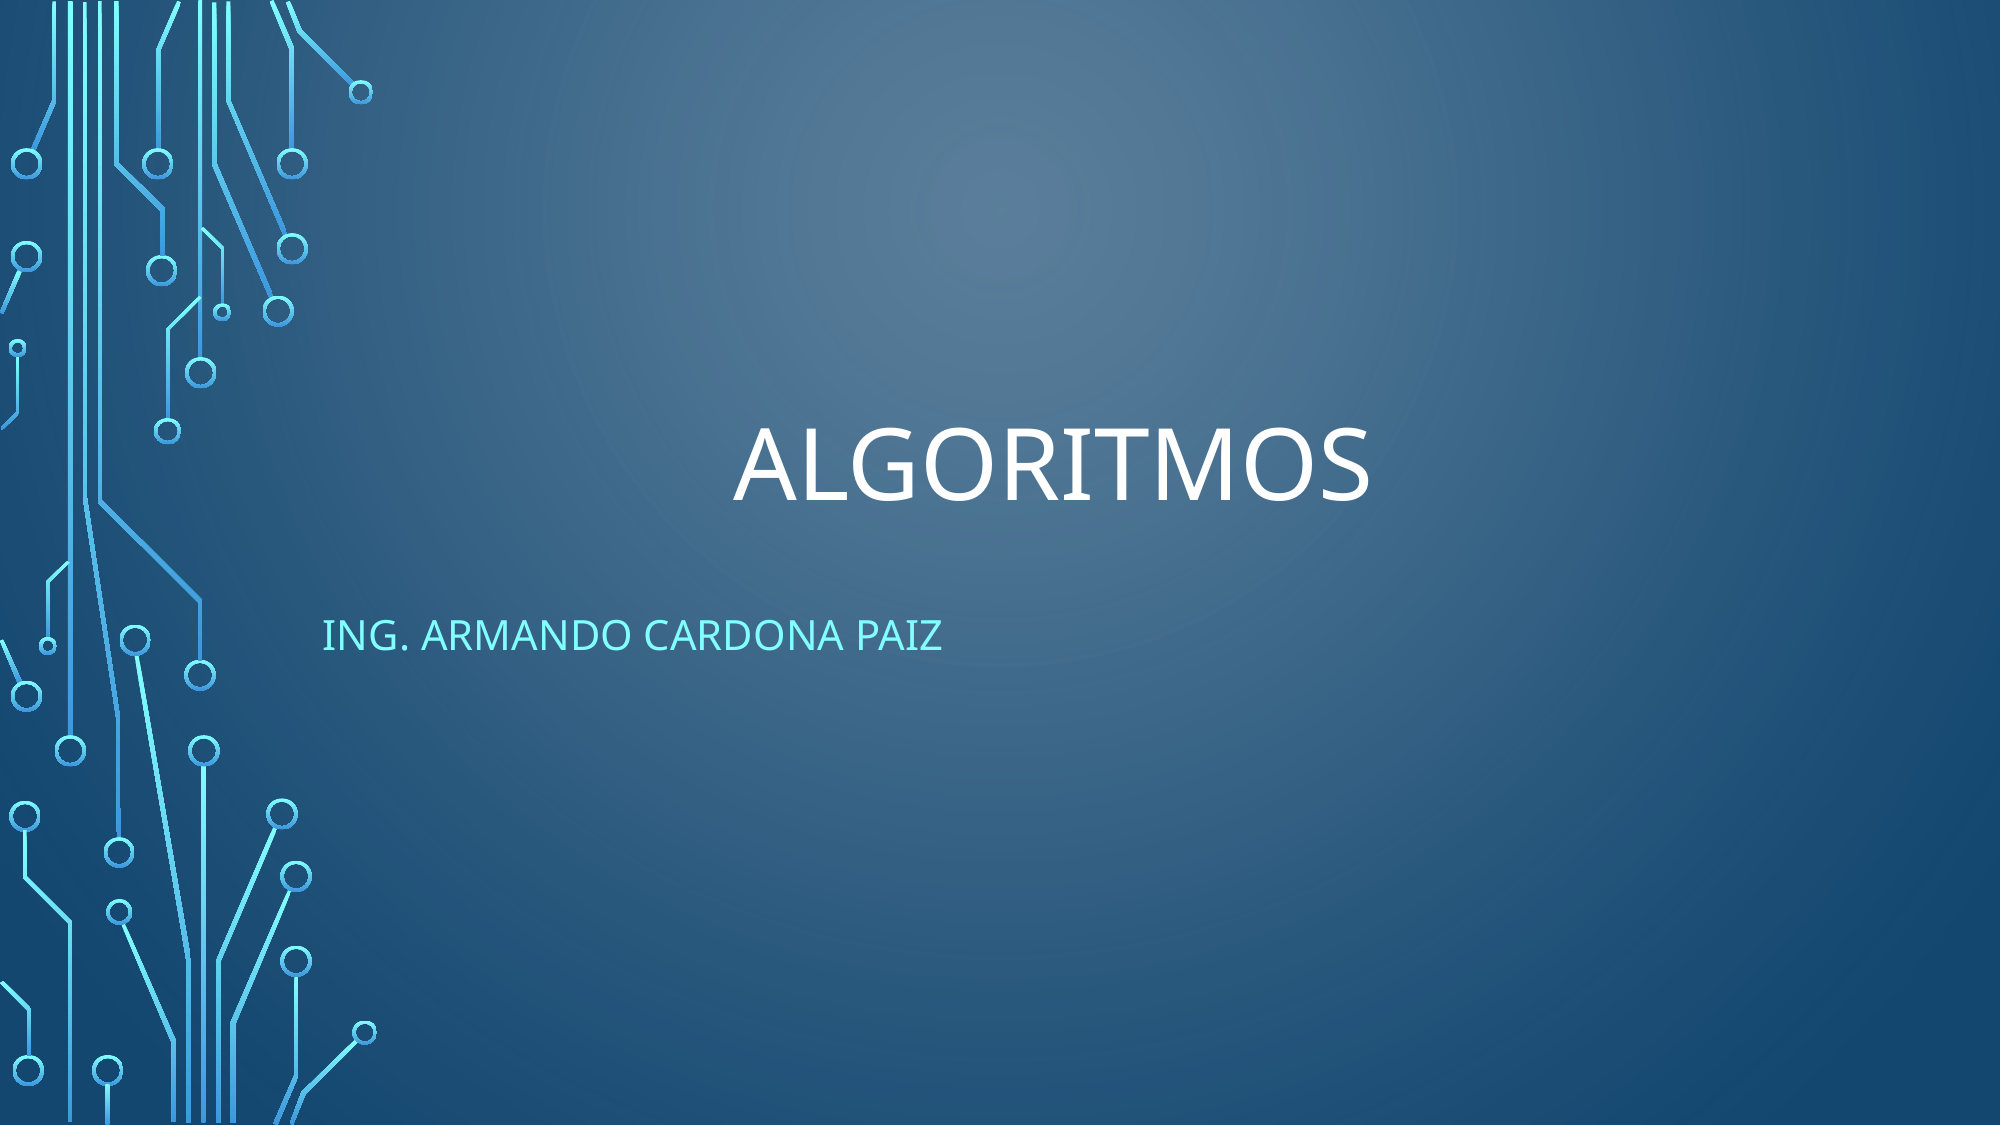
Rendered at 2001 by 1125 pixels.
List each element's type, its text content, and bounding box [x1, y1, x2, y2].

subtitle Ing. Armando Cardona Paiz [307, 590, 1750, 863]
title Algoritmos [307, 321, 1800, 530]
